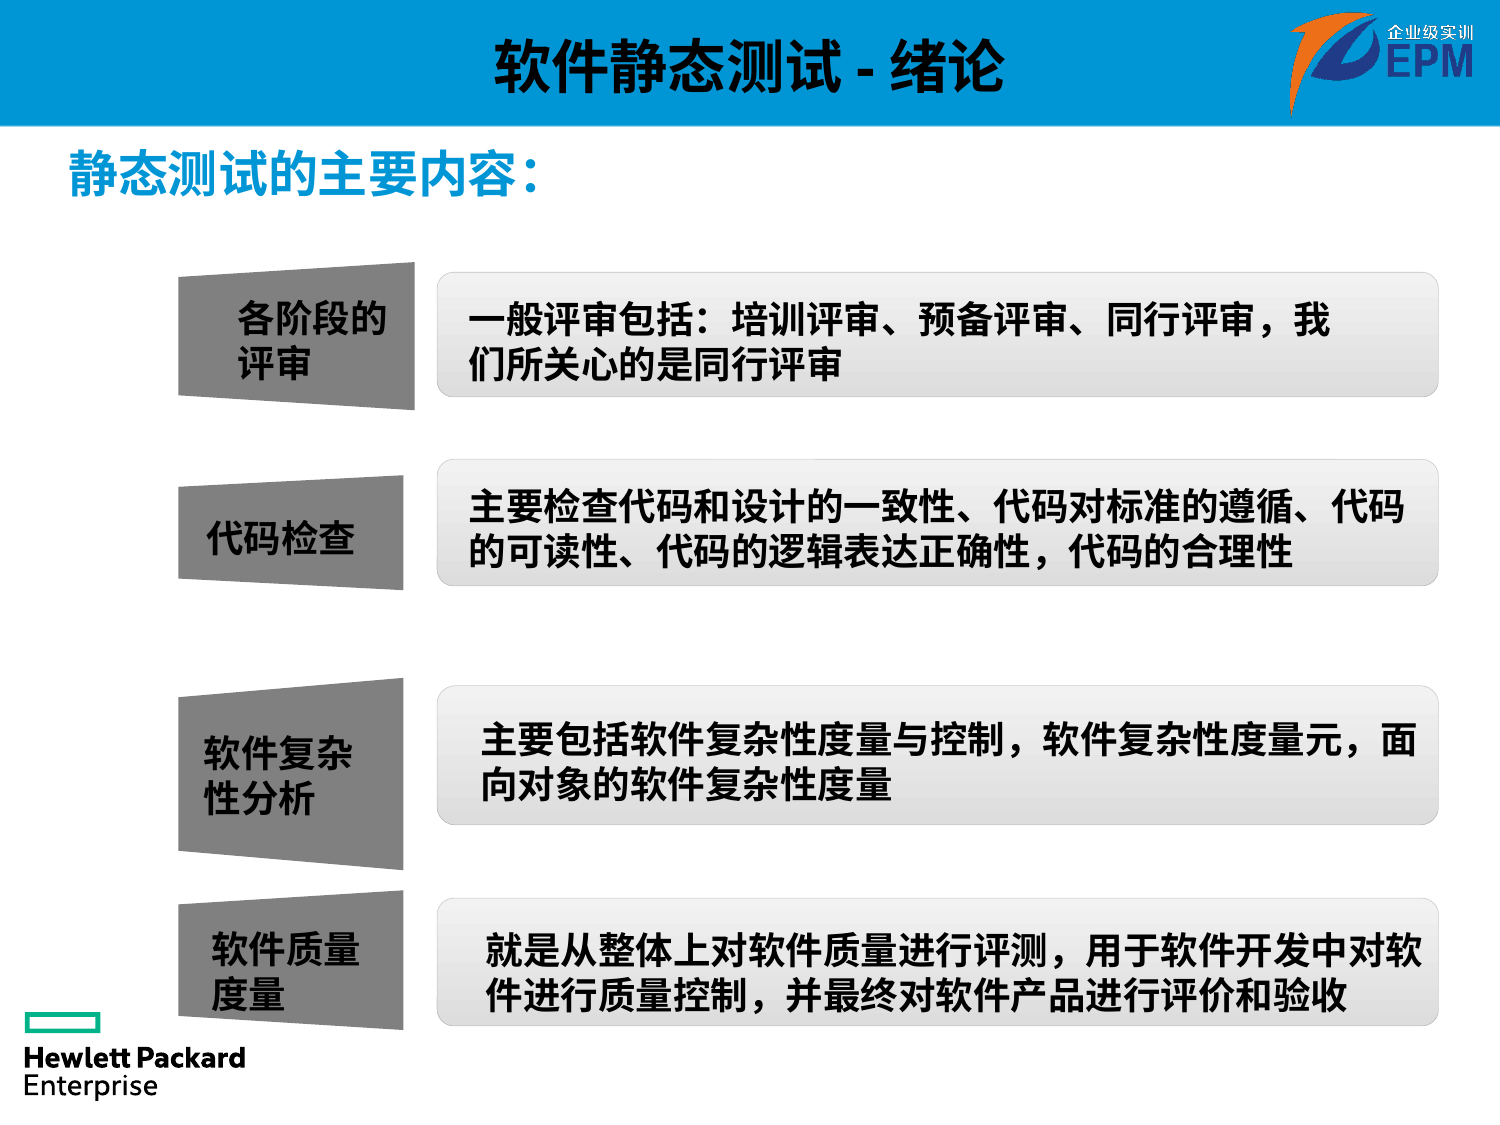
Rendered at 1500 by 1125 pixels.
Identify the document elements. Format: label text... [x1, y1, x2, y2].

text_box [178, 890, 404, 1031]
text_box [437, 898, 1439, 1026]
text_box 主要检查代码和设计的一致性、代码对标准的遵循、代码的可读性、代码的逻辑表达正确性，代码的合理性 [454, 475, 1422, 581]
text_box 主要包括软件复杂性度量与控制，软件复杂性度量元，面向对象的软件复杂性度量 [465, 708, 1433, 814]
text_box 软件复杂性分析 [188, 723, 390, 828]
text_box [437, 459, 1439, 586]
text_box [178, 677, 404, 871]
text_box [437, 685, 1439, 825]
text_box 代码检查 [191, 507, 393, 568]
text_box 就是从整体上对软件质量进行评测，用于软件开发中对软件进行质量控制，并最终对软件产品进行评价和验收 [471, 919, 1439, 1025]
text_box [178, 475, 404, 591]
picture [1310, 13, 1368, 23]
text_box 软件静态测试-绪论 [478, 23, 1500, 108]
title 静态测试的主要内容： [53, 109, 1091, 235]
text_box [437, 272, 1439, 397]
text_box 一般评审包括：培训评审、预备评审、同行评审，我们所关心的是同行评审 [454, 288, 1355, 394]
text_box [178, 262, 415, 411]
text_box 软件质量度量 [196, 919, 398, 1024]
picture [0, 126, 1500, 1125]
text_box 各阶段的评审 [222, 287, 426, 393]
